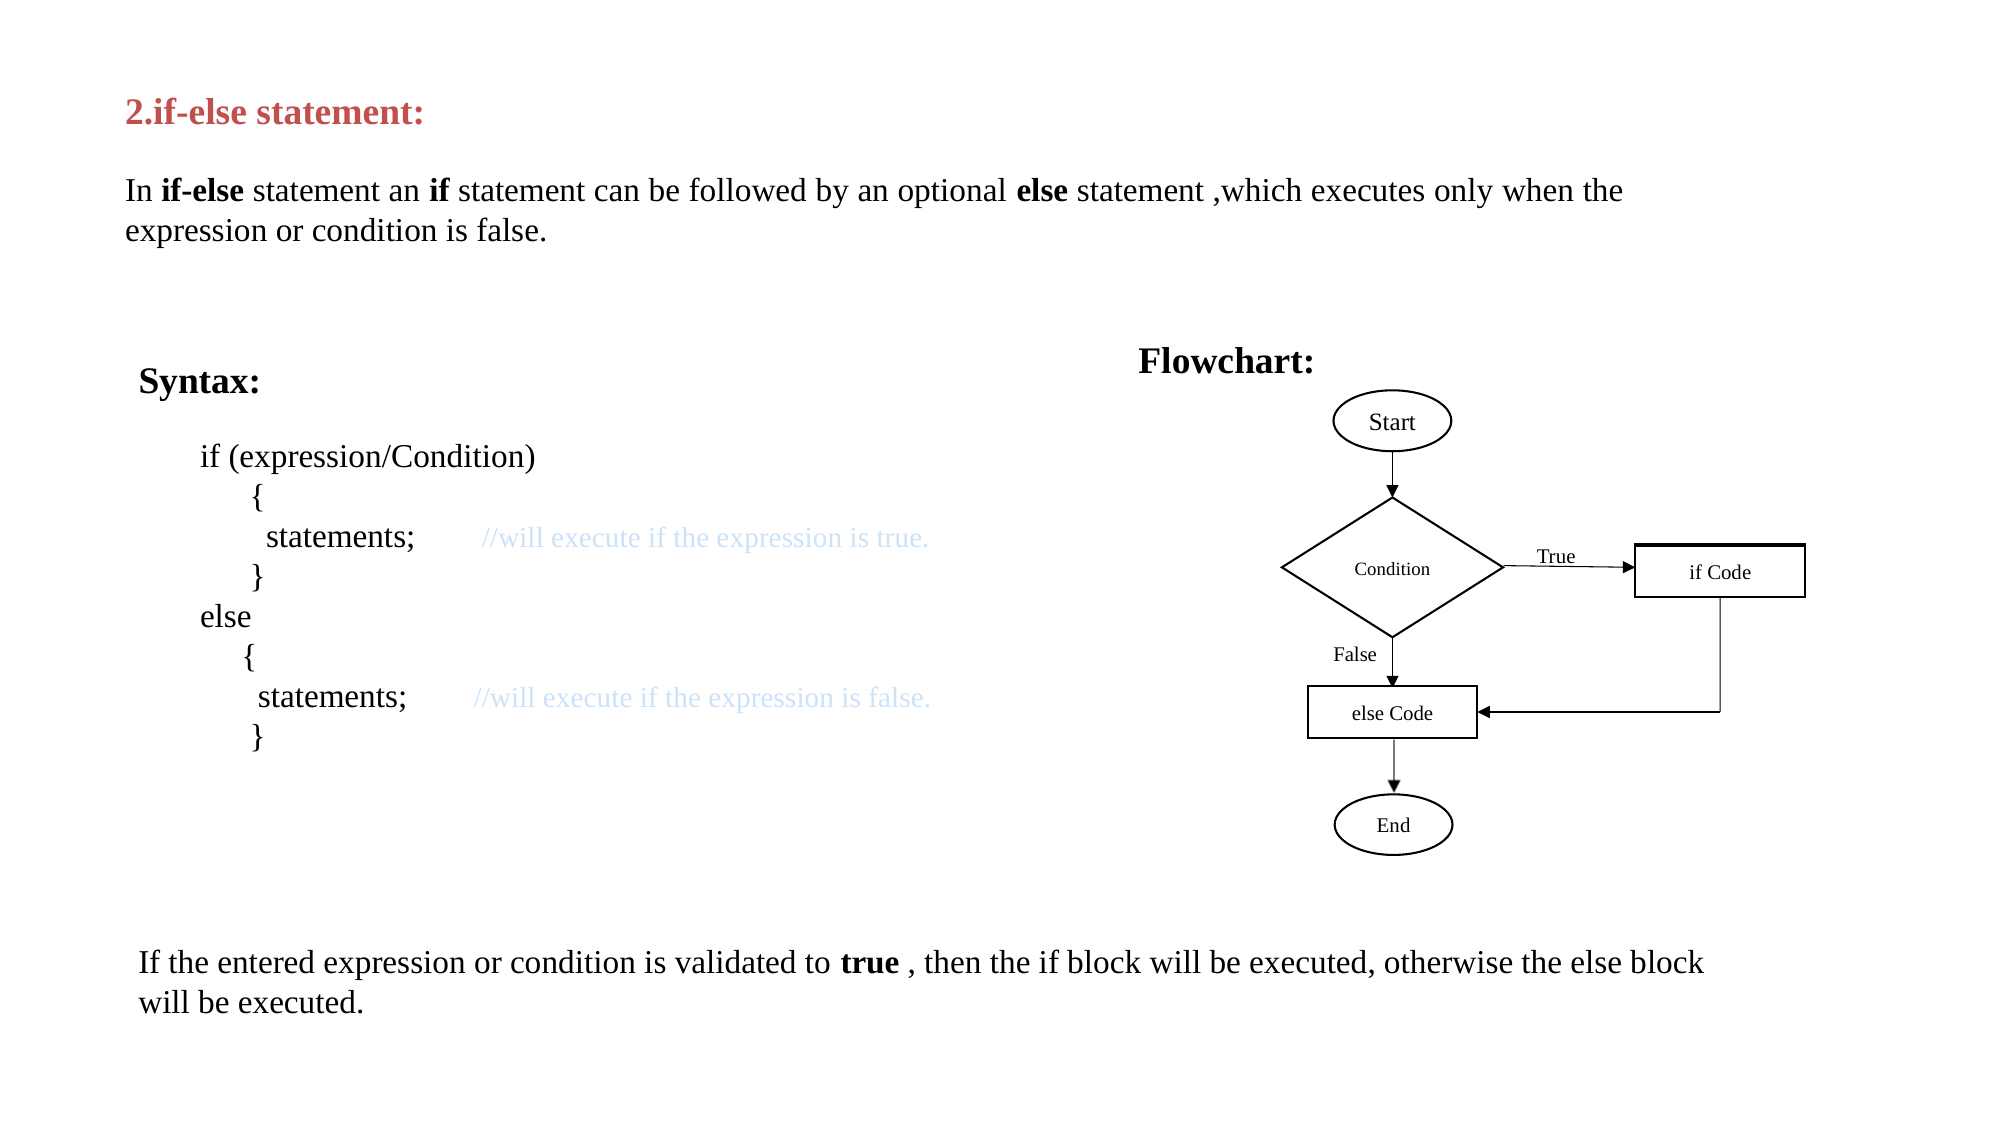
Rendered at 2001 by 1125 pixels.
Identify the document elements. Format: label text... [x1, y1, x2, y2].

picture [1380, 739, 1408, 806]
text_box Condition [1279, 497, 1504, 638]
text_box Flowchart: [1123, 328, 1429, 389]
text_box In if-else statement an if statement can be followed by an optional else statement ,which executes only when the expression or condition is false. [110, 160, 1640, 256]
text_box if (expression/Condition) { statements; //will execute if the expression is true. } else { statements; //will execute if the expression is false. } [185, 427, 1006, 762]
text_box else Code [1307, 685, 1478, 739]
text_box Start [1332, 389, 1453, 453]
text_box If the entered expression or condition is validated to true , then the if block will be executed, otherwise the else block will be executed. [123, 932, 1750, 1028]
text_box True [1522, 568, 1608, 576]
text_box End [1333, 794, 1454, 856]
text_box 2.if-else statement: [110, 79, 458, 140]
text_box Syntax: [123, 348, 326, 409]
text_box if Code [1634, 545, 1806, 598]
text_box False [1318, 632, 1394, 673]
text_box True [1522, 535, 1608, 565]
